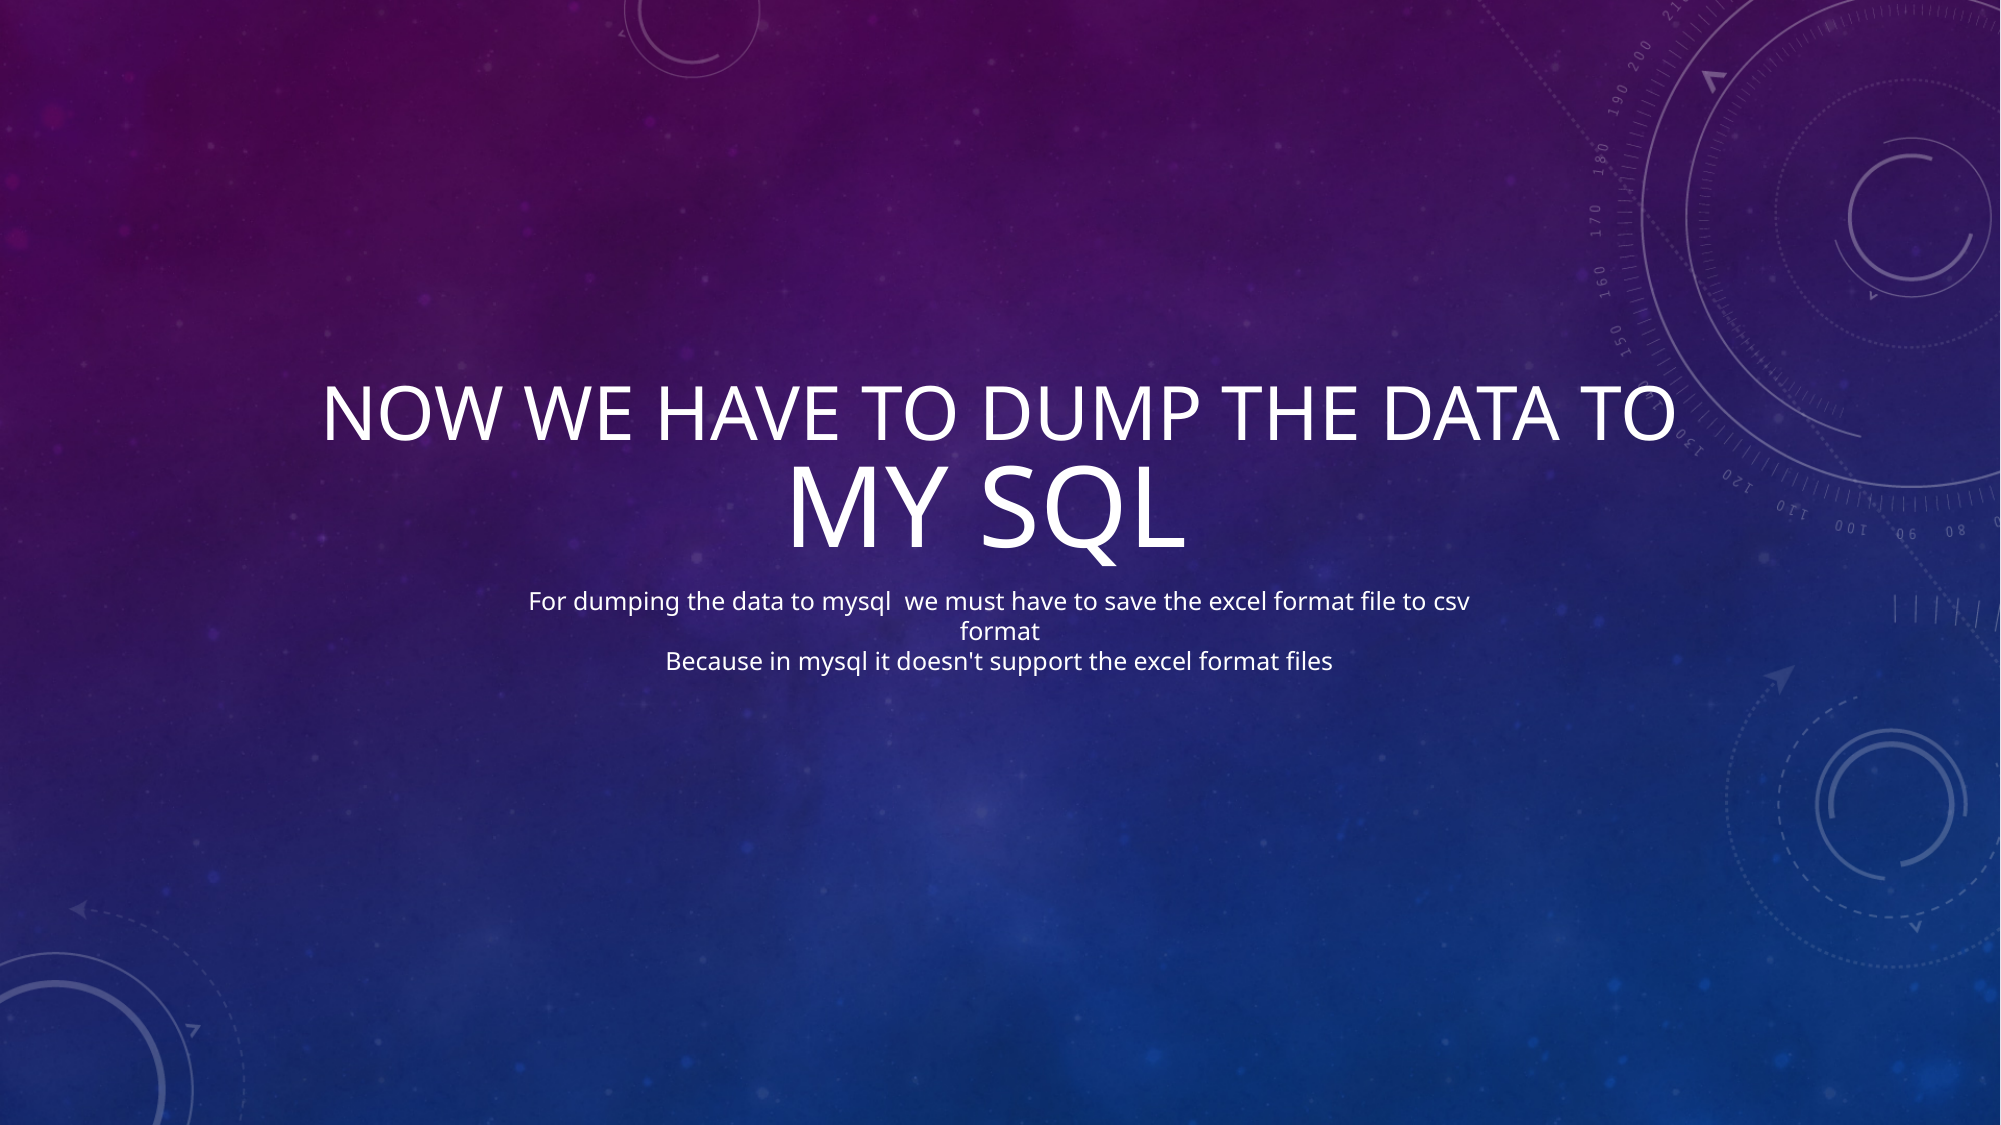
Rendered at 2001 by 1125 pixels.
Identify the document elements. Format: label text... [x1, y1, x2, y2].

text_box MY SQL [667, 427, 1333, 577]
text_box For dumping the data to mysql we must have to save the excel format file to csv format Because in mysql it doesn't support the excel format files [491, 578, 1509, 683]
text_box NOW WE HAVE TO DUMP THE DATA TO [142, 358, 1858, 464]
picture [0, 0, 2001, 1125]
